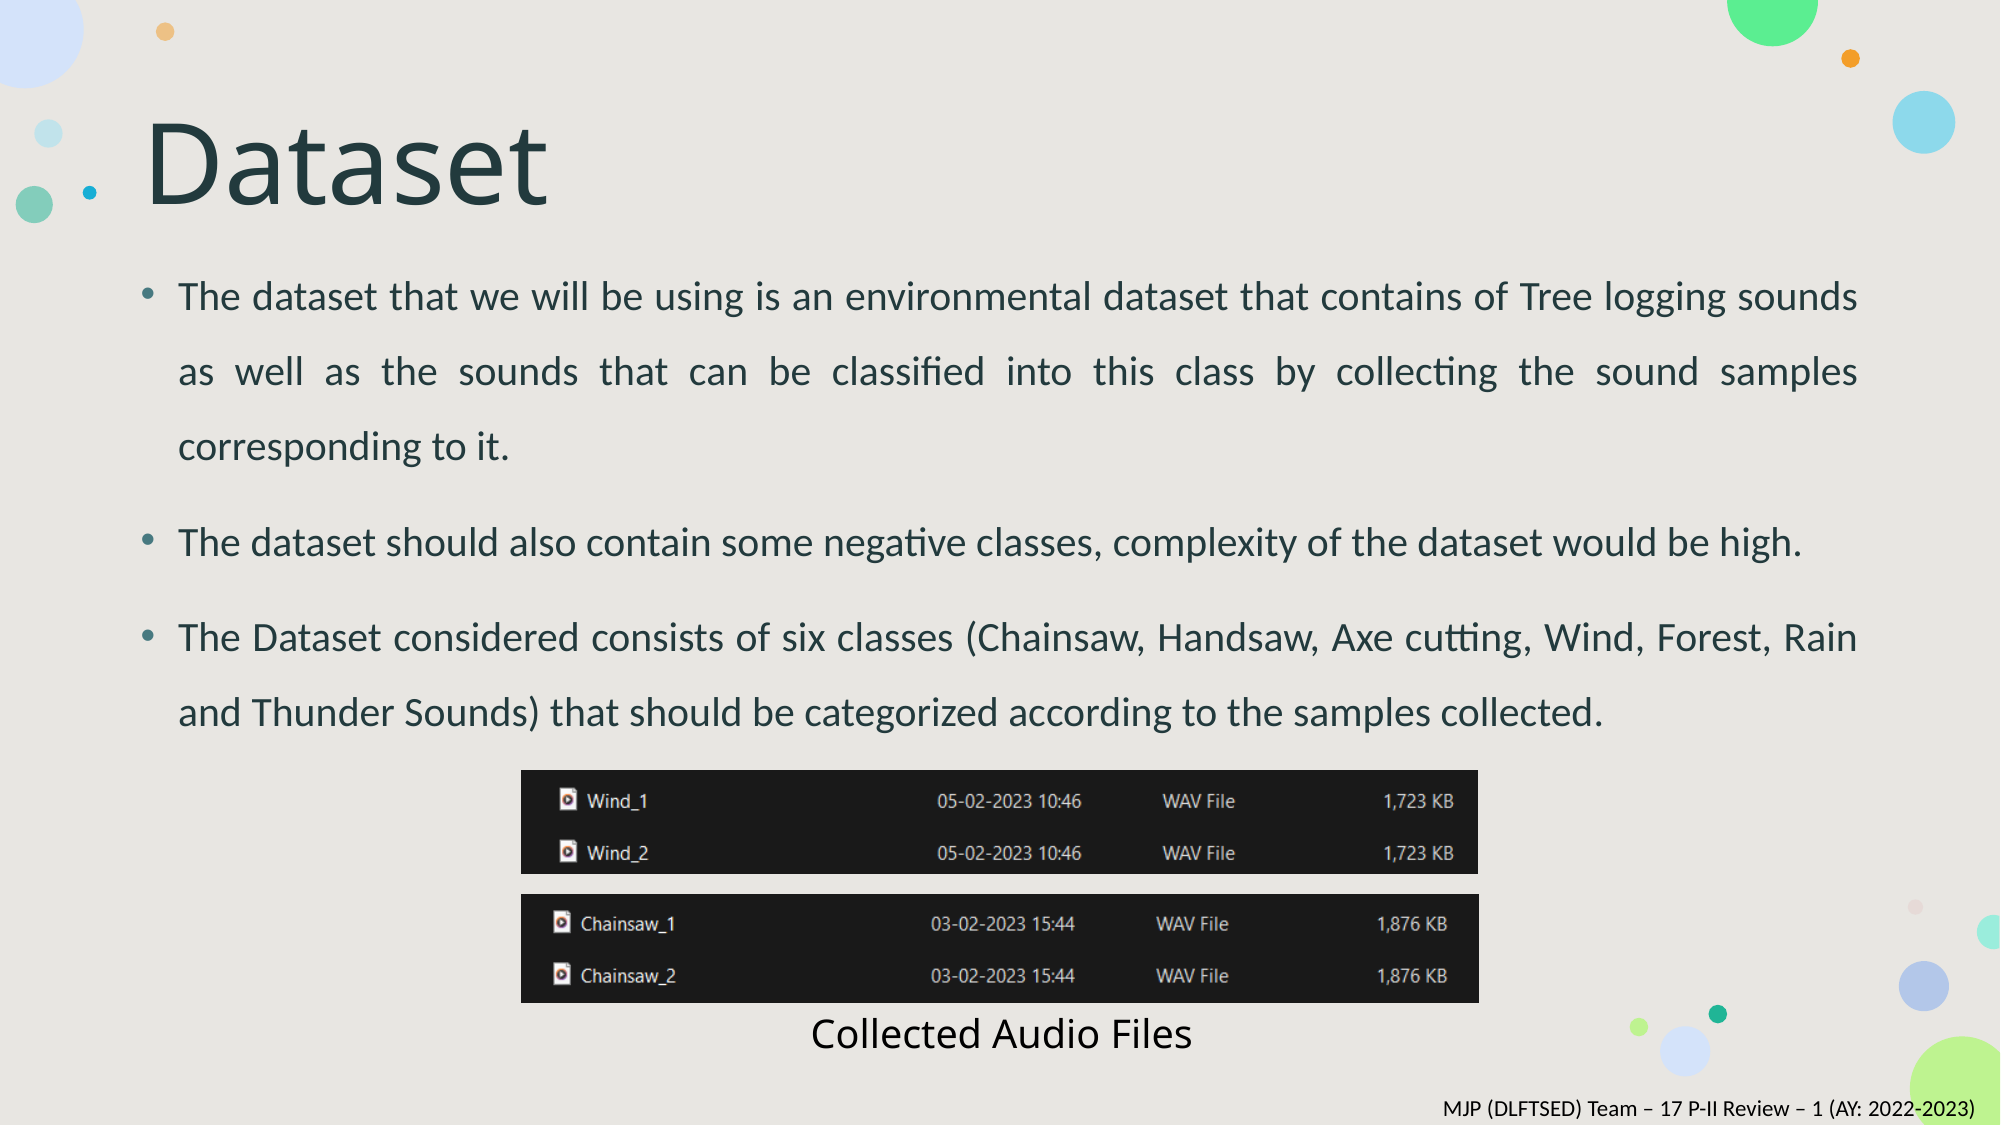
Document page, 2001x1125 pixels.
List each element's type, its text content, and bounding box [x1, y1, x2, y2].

title Dataset [127, 59, 1877, 278]
picture [521, 894, 1479, 1003]
text_box MJP (DLFTSED) Team – 17 P-II Review – 1 (AY: 2022-2023) [1428, 1086, 2000, 1125]
text_box Collected Audio Files [775, 1003, 1228, 1065]
picture [521, 770, 1478, 874]
list The dataset that we will be using is an environmental dataset that contains of Tree logging sounds as well as the sounds that can be classified into this class by collecting the sound samples corresponding to it. The dataset should also contain some negative classes, complexity of the dataset would be high. The Dataset considered consists of six classes (Chainsaw, Handsaw, Axe cutting, Wind, Forest, Rain and Thunder Sounds) that should be categorized according to the samples collected. [125, 236, 1875, 1087]
